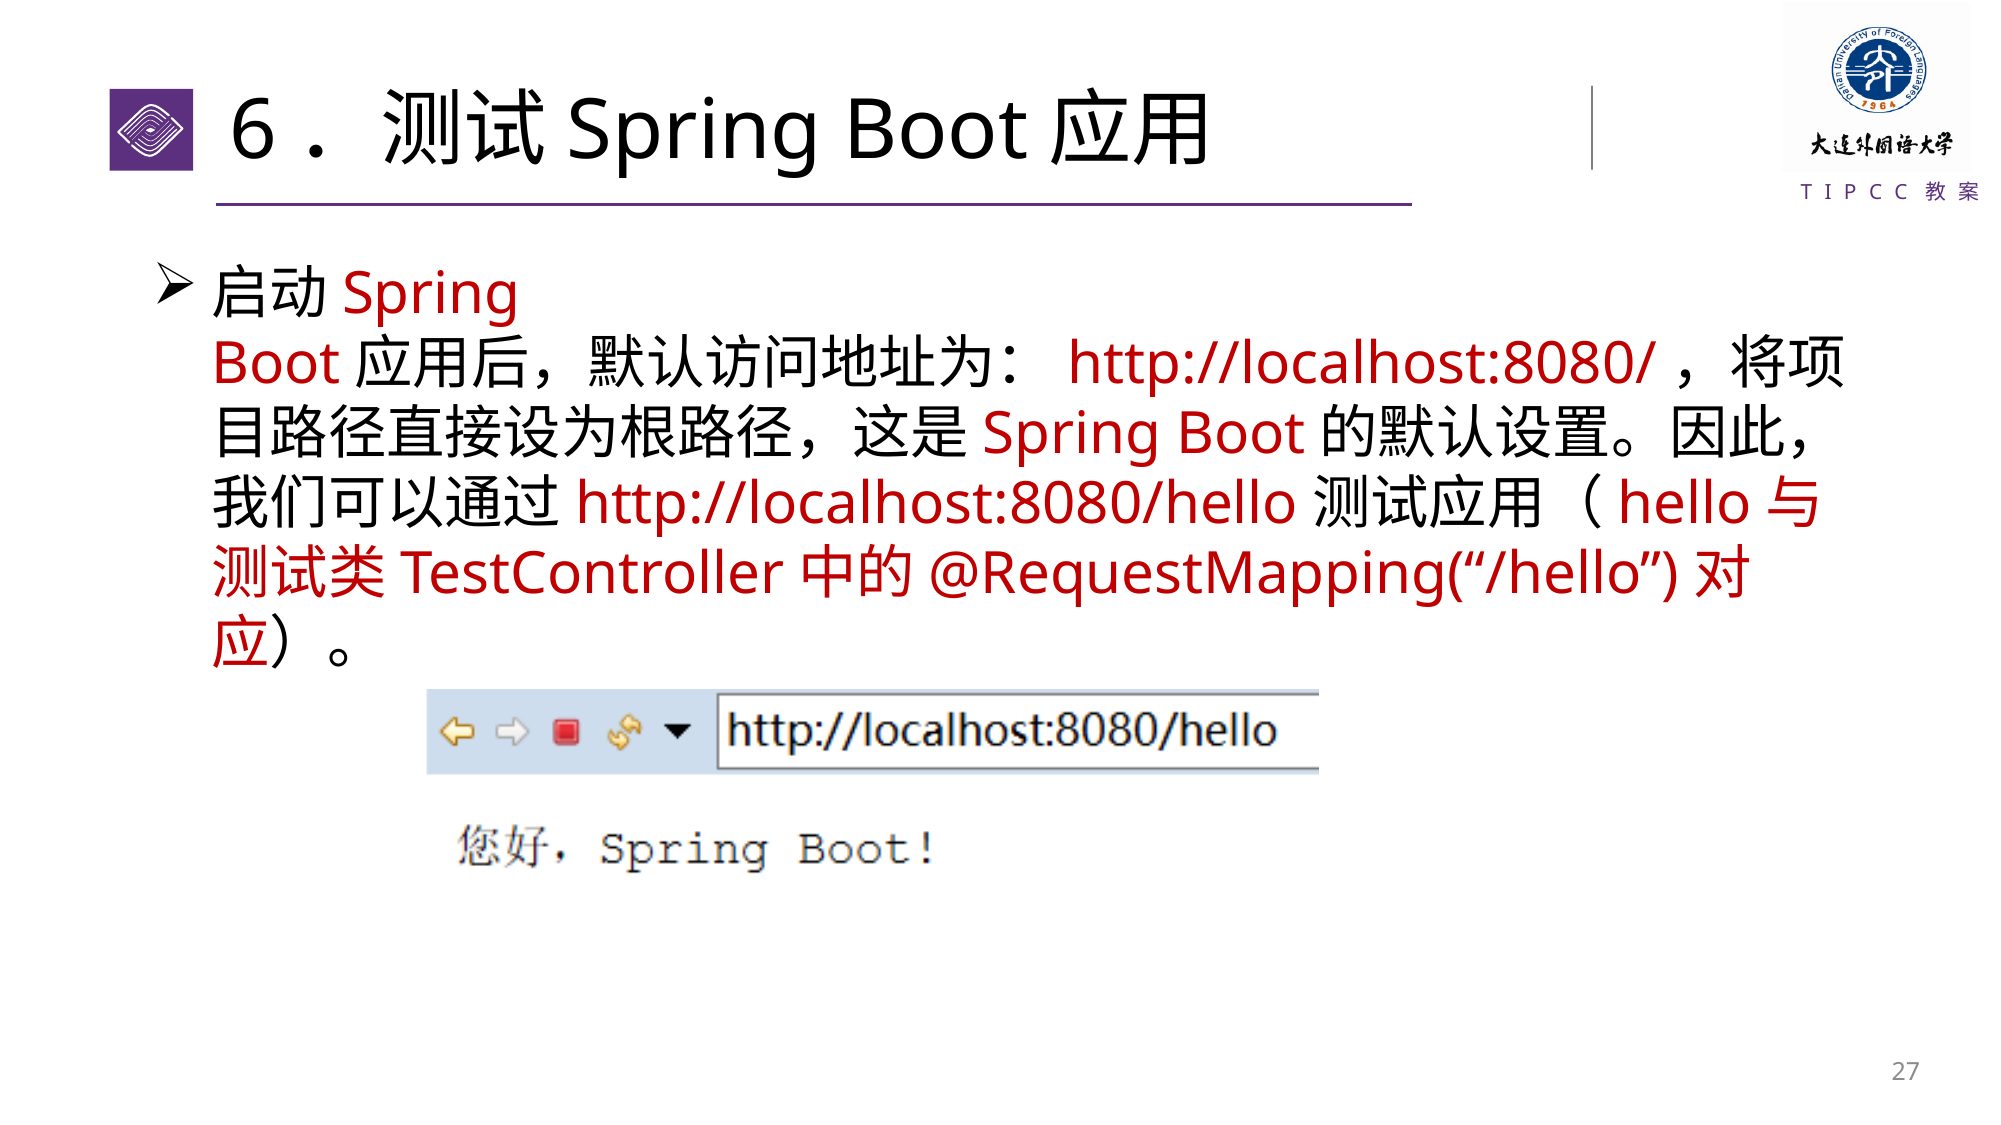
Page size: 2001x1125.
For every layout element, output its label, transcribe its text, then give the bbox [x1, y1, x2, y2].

picture [425, 689, 1319, 878]
list 启动Spring Boot应用后，默认访问地址为：http://localhost:8080/，将项目路径直接设为根路径，这是Spring Boot的默认设置。因此，我们可以通过http://localhost:8080/hello测试应用（hello与测试类TestController中的@RequestMapping(“/hello”)对应）。 [137, 247, 1863, 1001]
slide_number 26 [1485, 1042, 1936, 1103]
picture [1782, 2, 1971, 172]
title 6．测试Spring Boot应用 [214, 59, 1564, 205]
